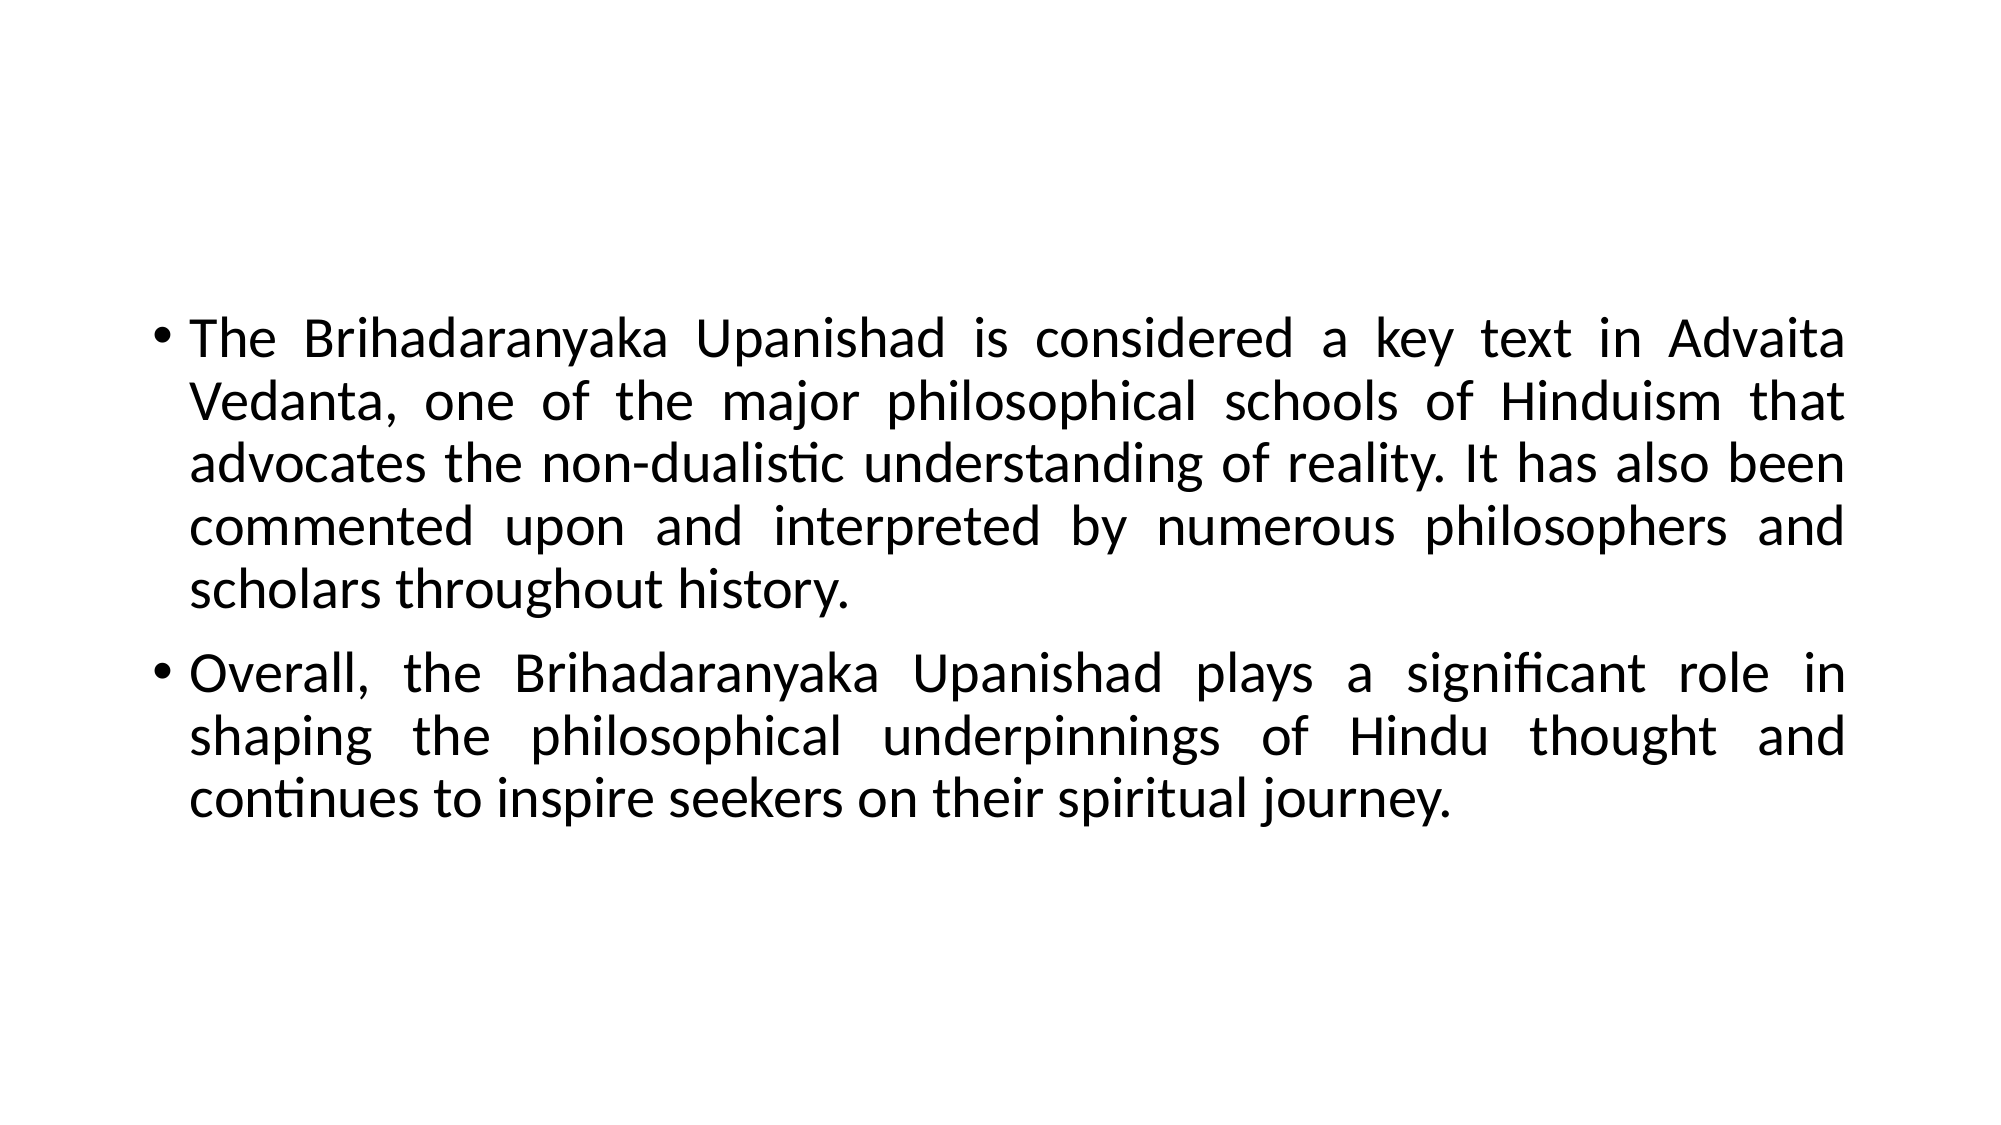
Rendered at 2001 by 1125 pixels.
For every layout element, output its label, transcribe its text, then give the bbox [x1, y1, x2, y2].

list The Brihadaranyaka Upanishad is considered a key text in Advaita Vedanta, one of the major philosophical schools of Hinduism that advocates the non-dualistic understanding of reality. It has also been commented upon and interpreted by numerous philosophers and scholars throughout history. Overall, the Brihadaranyaka Upanishad plays a significant role in shaping the philosophical underpinnings of Hindu thought and continues to inspire seekers on their spiritual journey. [137, 299, 1863, 1014]
